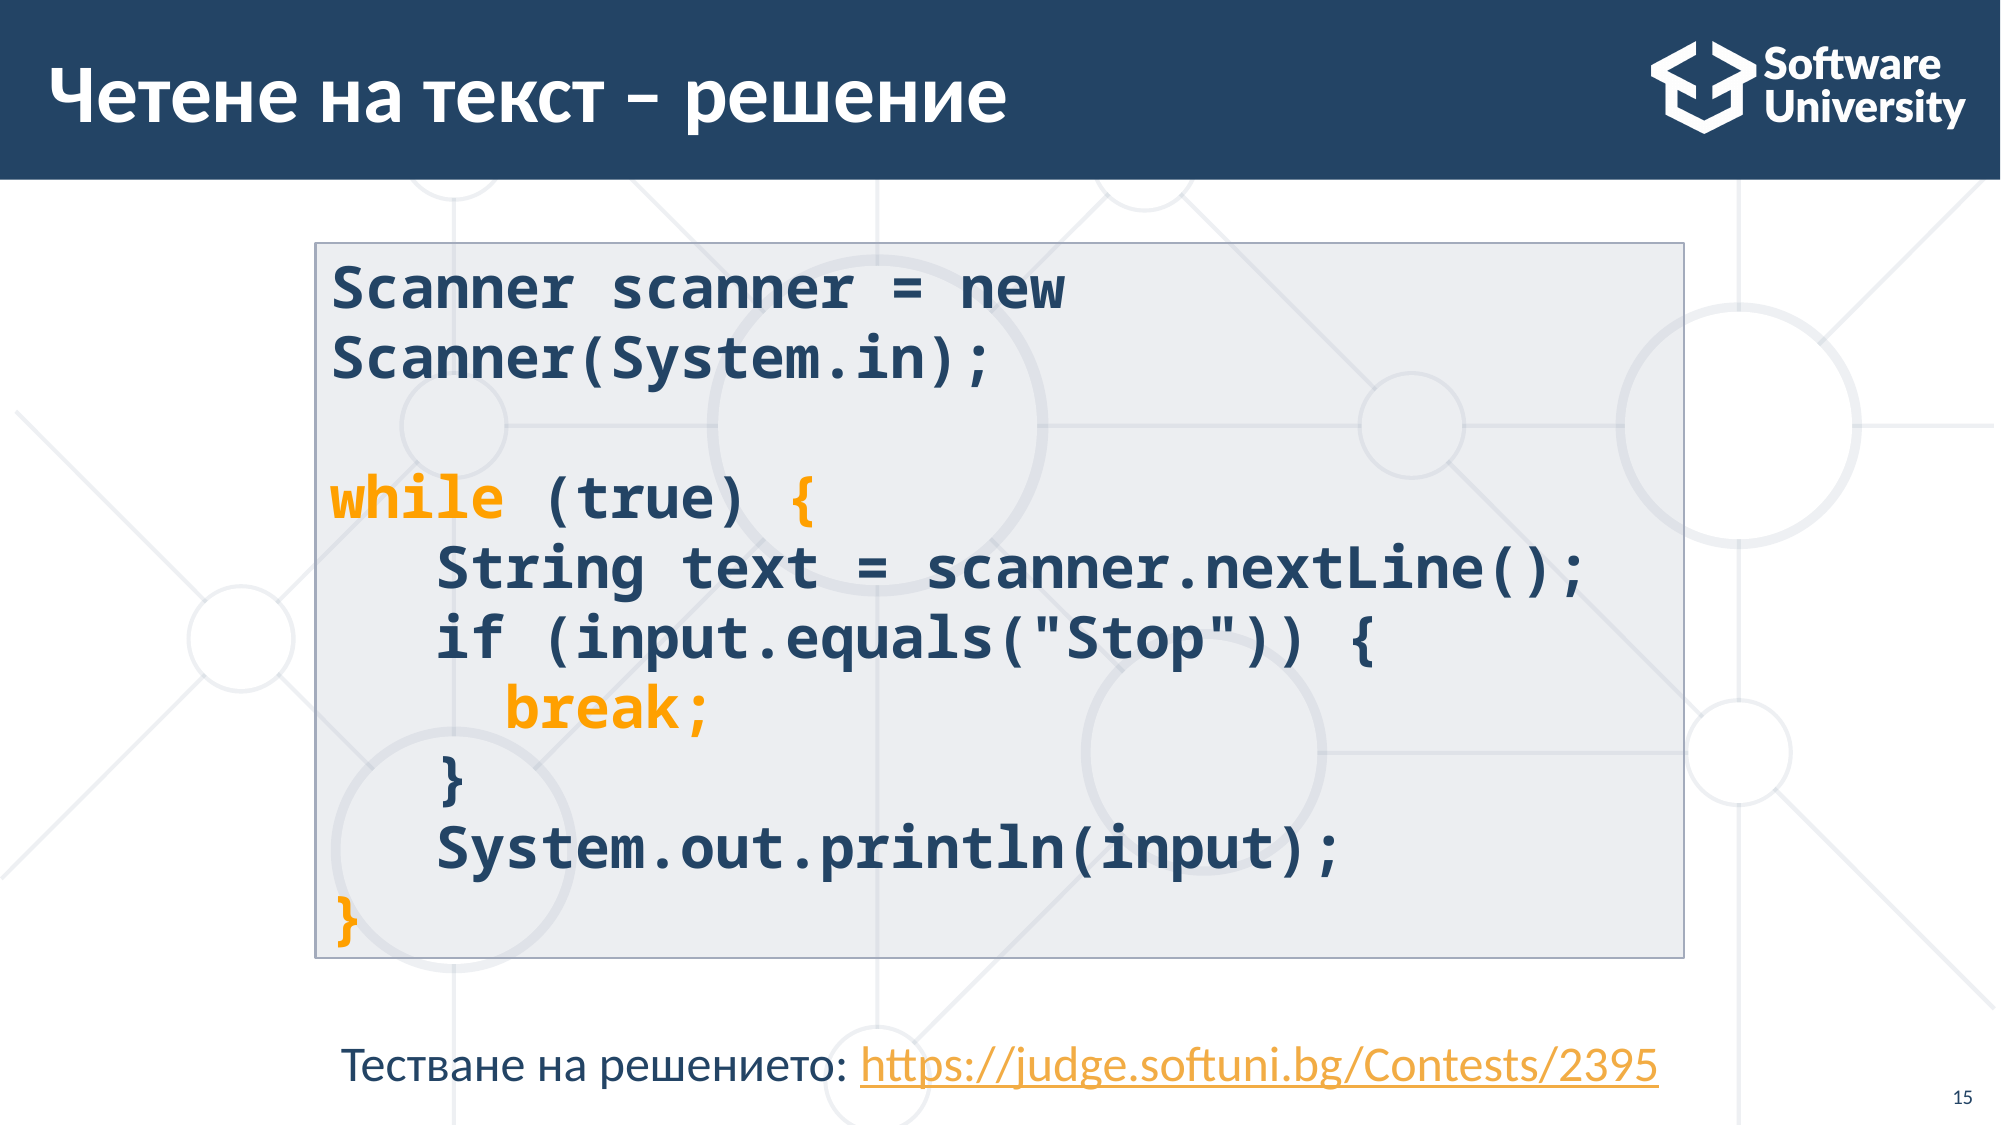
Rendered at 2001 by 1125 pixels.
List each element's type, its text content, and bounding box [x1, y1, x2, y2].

text_box Тестване на решението: https://judge.softuni.bg/Contests/2395 [125, 1024, 1875, 1099]
slide_number 15 [1927, 1067, 1989, 1117]
title Четене на текст – решение [31, 16, 1625, 162]
picture [1651, 41, 1966, 134]
text_box Scanner scanner = new Scanner(System.in); while (true) { String text = scanner.nextLine(); if (input.equals("Stop")) { break; } System.out.println(input); } [315, 243, 1685, 958]
